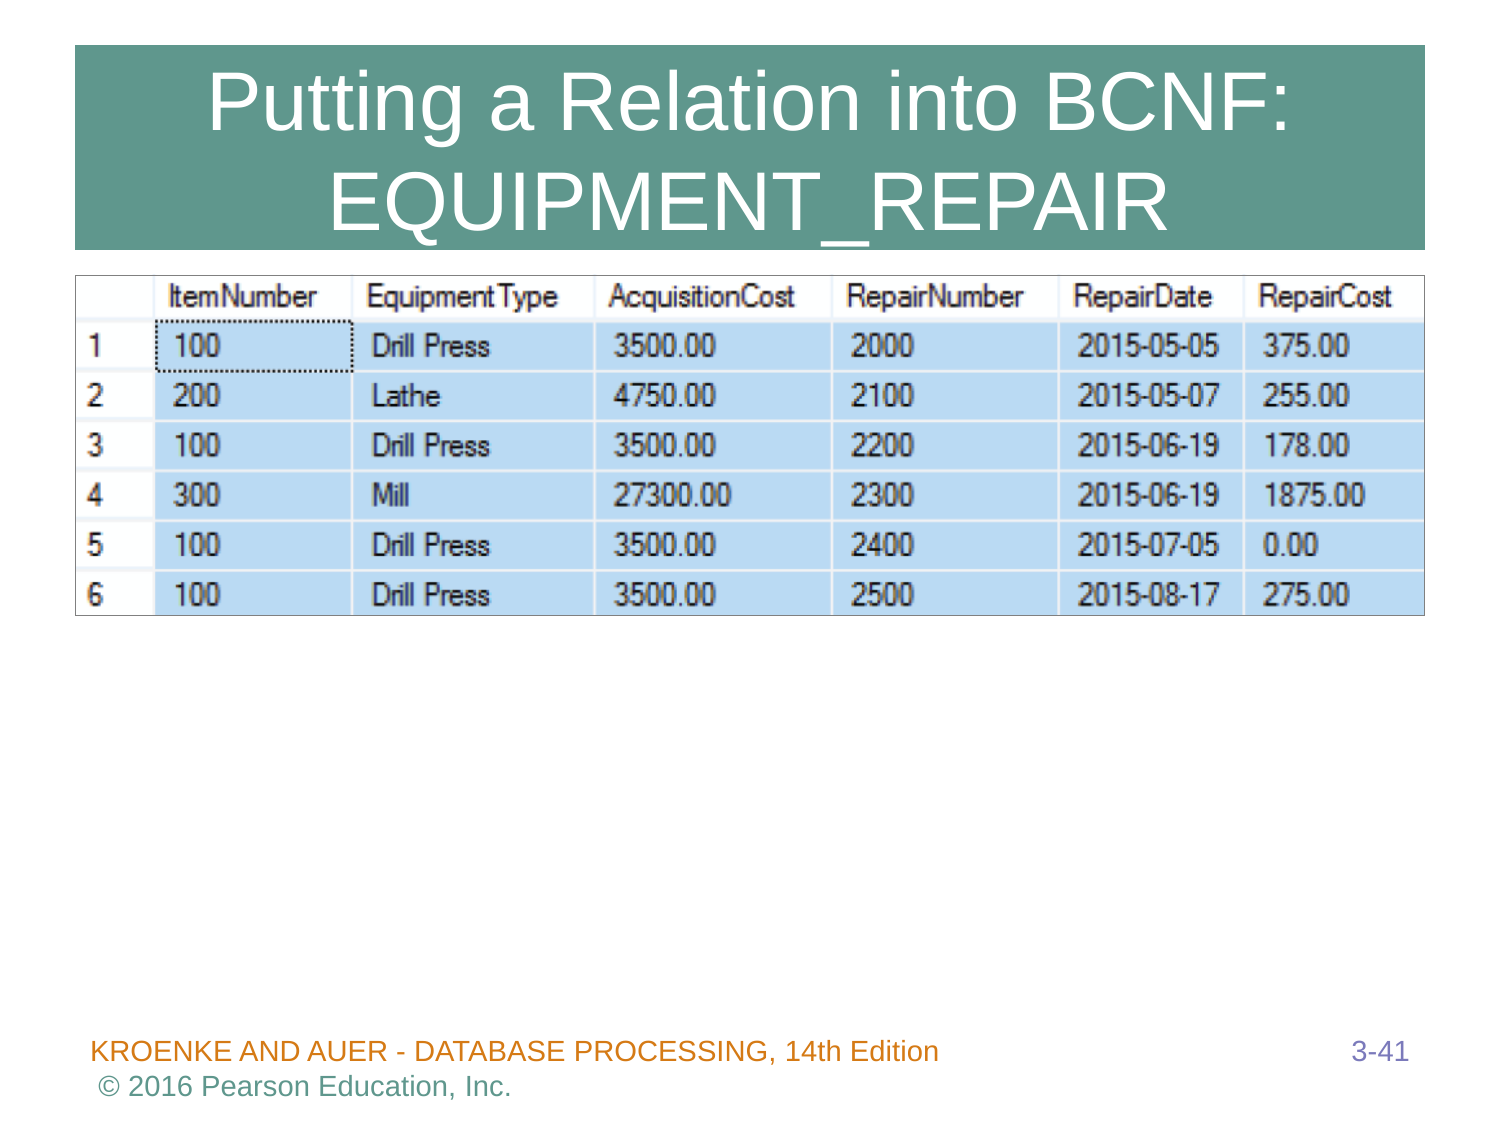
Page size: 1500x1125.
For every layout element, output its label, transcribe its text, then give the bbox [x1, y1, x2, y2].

picture [74, 274, 1426, 616]
slide_number 3-41 [1074, 1024, 1426, 1103]
footer KROENKE AND AUER - DATABASE PROCESSING, 14th Edition © 2016 Pearson Education, Inc. [74, 1024, 963, 1104]
title Putting a Relation into BCNF: EQUIPMENT_REPAIR [74, 44, 1426, 251]
